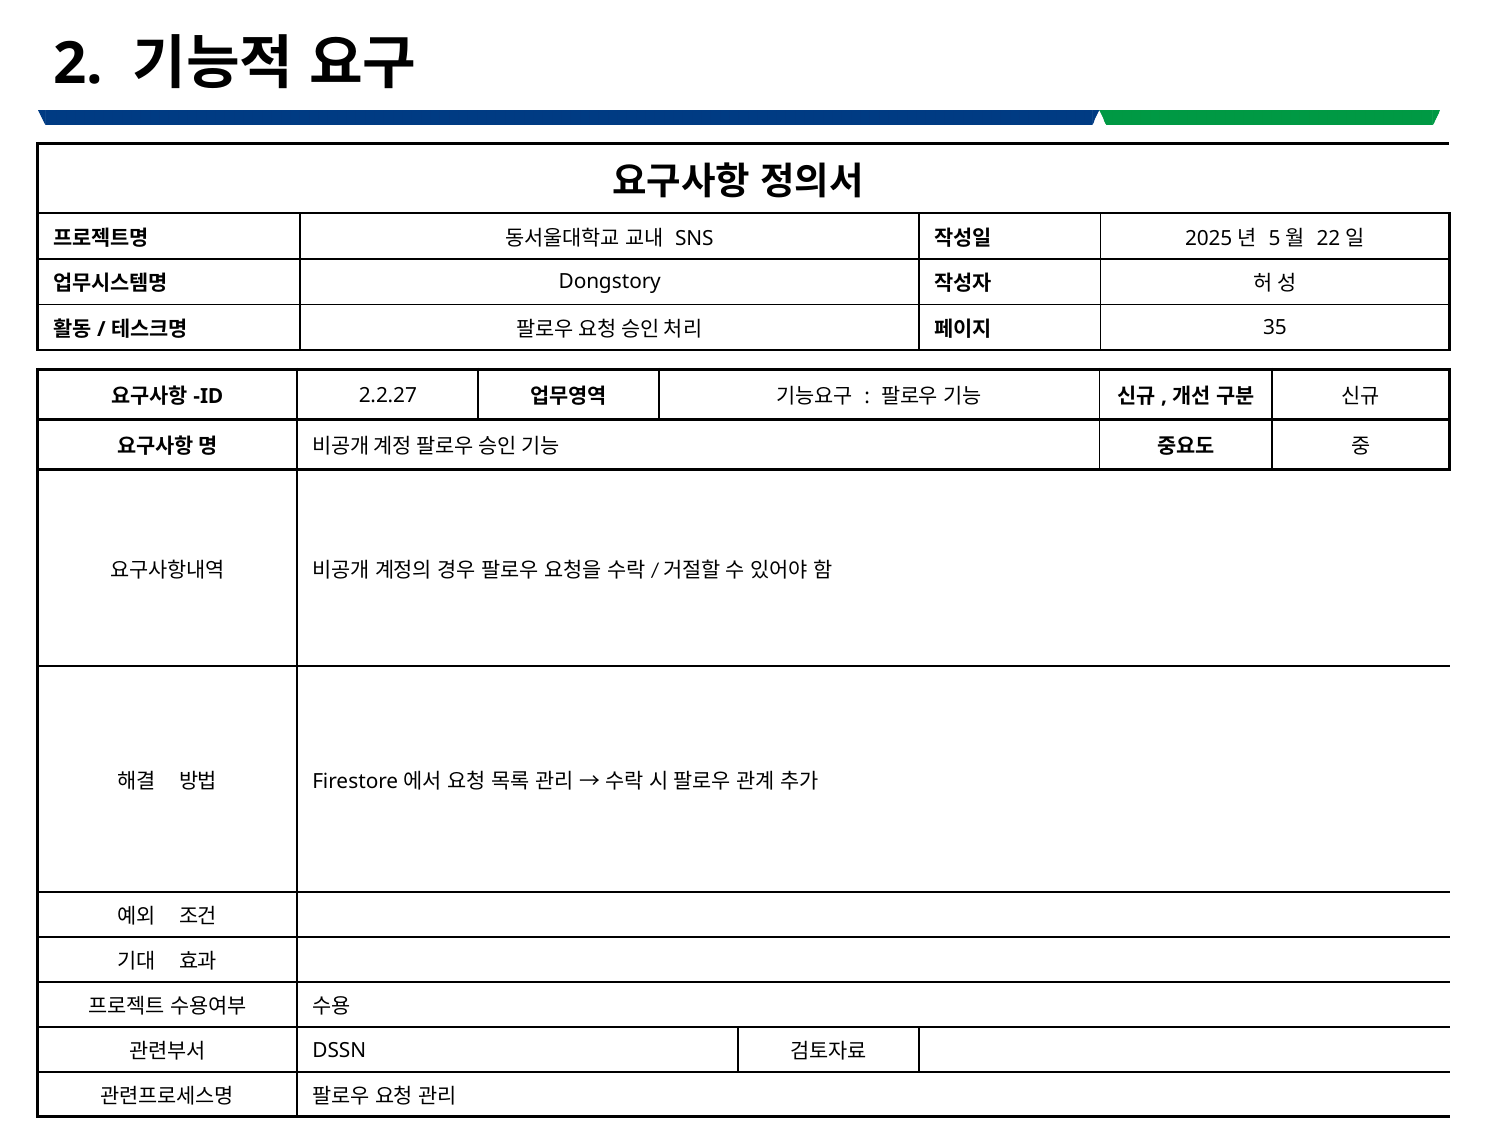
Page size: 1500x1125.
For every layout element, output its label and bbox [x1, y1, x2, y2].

table_cell [1273, 421, 1448, 468]
table_cell [920, 260, 1100, 304]
table_cell [39, 983, 296, 1026]
table_cell [298, 471, 1450, 665]
table_cell [1100, 421, 1271, 468]
table_cell [920, 214, 1100, 258]
table_cell [39, 471, 296, 665]
table_cell [301, 260, 918, 304]
table_cell [298, 1073, 1450, 1115]
table_cell [39, 260, 299, 304]
table_cell [298, 938, 1450, 981]
table_cell [298, 893, 1450, 936]
table_header [1273, 371, 1448, 418]
table_cell [1101, 305, 1448, 349]
table_cell [39, 1073, 296, 1115]
table_header [1100, 371, 1271, 418]
title [38, 31, 843, 97]
table_header [479, 371, 658, 418]
table_cell [301, 305, 918, 349]
table_cell [920, 1028, 1450, 1071]
table_cell [298, 1028, 737, 1071]
table_header [39, 371, 296, 418]
table_cell [39, 214, 299, 258]
table_cell [298, 421, 1099, 468]
table_cell [39, 1028, 296, 1071]
table_cell [301, 214, 918, 258]
table_cell [920, 305, 1100, 349]
table_cell [1101, 214, 1448, 258]
table_cell [1101, 260, 1448, 304]
picture [38, 110, 1440, 125]
table_header [660, 371, 1099, 418]
table_cell [39, 667, 296, 891]
table_cell [39, 421, 296, 468]
table_cell [39, 938, 296, 981]
table_header [39, 145, 1449, 212]
table_header [298, 371, 477, 418]
table_cell [739, 1028, 918, 1071]
table_cell [39, 305, 299, 349]
table_cell [39, 893, 296, 936]
table_cell [298, 983, 1450, 1026]
table_cell [298, 667, 1450, 891]
